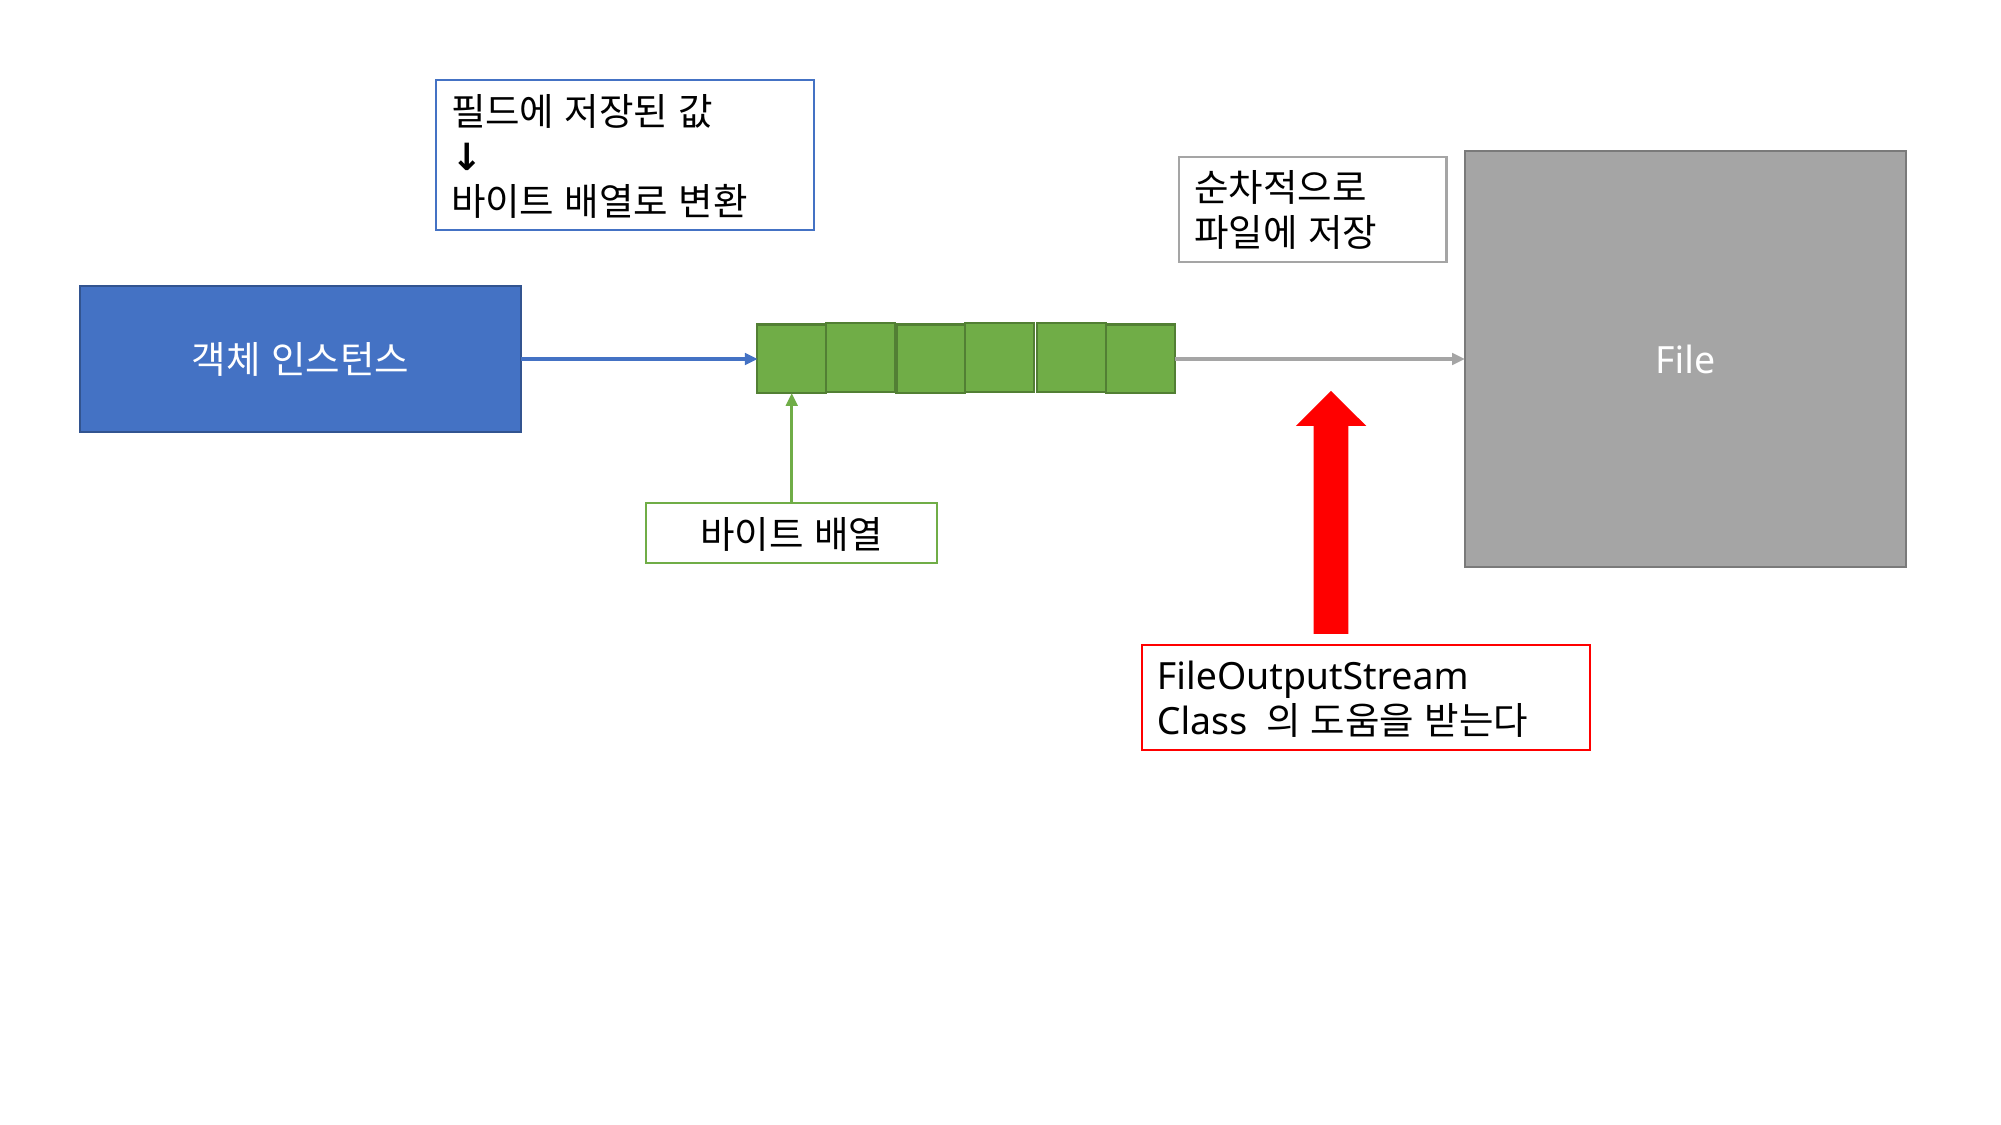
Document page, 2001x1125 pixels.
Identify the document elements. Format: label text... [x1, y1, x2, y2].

text_box File [1464, 150, 1907, 568]
text_box 필드에 저장된 값 ↓ 바이트 배열로 변환 [435, 79, 815, 231]
text_box [825, 322, 896, 393]
text_box FileOutputStream Class 의 도움을 받는다 [1141, 644, 1591, 751]
text_box [1295, 390, 1367, 634]
text_box [895, 323, 966, 394]
text_box 순차적으로 파일에 저장 [1178, 156, 1448, 263]
text_box 바이트 배열 [645, 502, 938, 564]
text_box [1105, 323, 1176, 394]
text_box [1036, 322, 1107, 393]
text_box [964, 322, 1035, 393]
text_box [756, 323, 827, 394]
text_box 객체 인스턴스 [79, 285, 522, 433]
